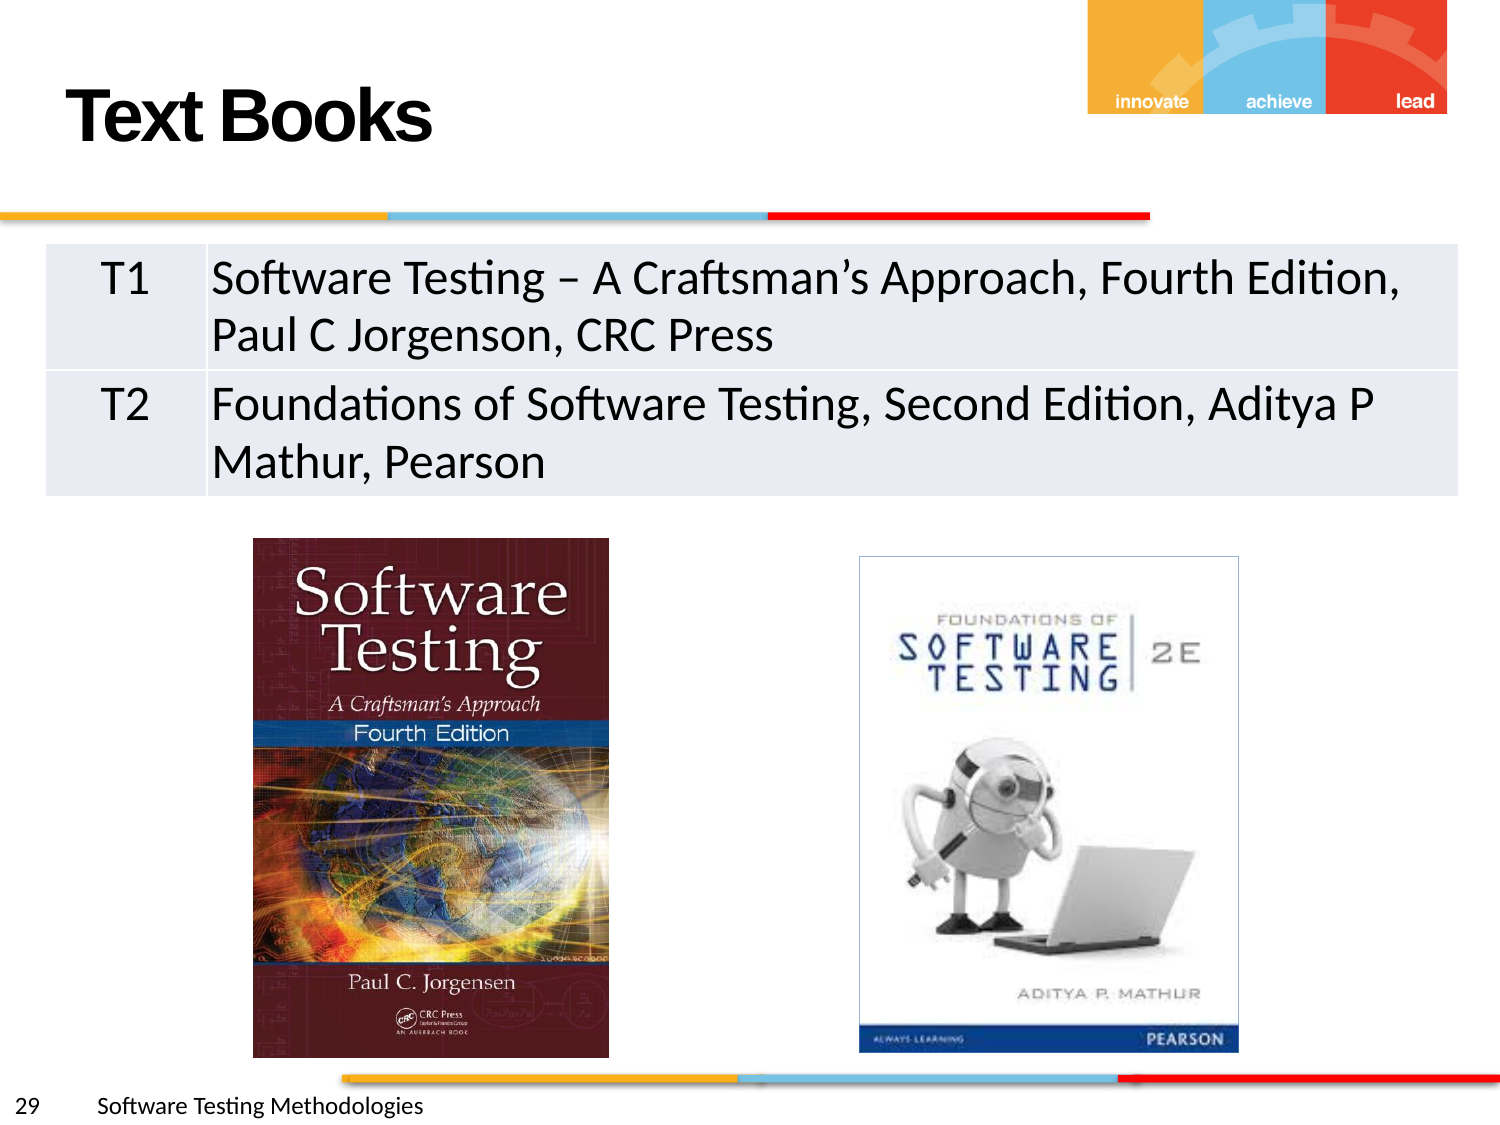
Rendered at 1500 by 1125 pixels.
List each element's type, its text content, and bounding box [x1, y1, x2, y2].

table_cell T2 [46, 371, 206, 496]
table_header Software Testing – A Craftsman’s Approach, Fourth Edition, Paul C Jorgenson, CRC Press [208, 244, 1458, 369]
table_cell Foundations of Software Testing, Second Edition, Aditya P Mathur, Pearson [208, 371, 1458, 496]
picture [859, 555, 1239, 1053]
picture [1087, 0, 1448, 114]
picture [253, 538, 609, 1058]
list Text Books [50, 24, 1088, 213]
table_header T1 [46, 244, 206, 369]
